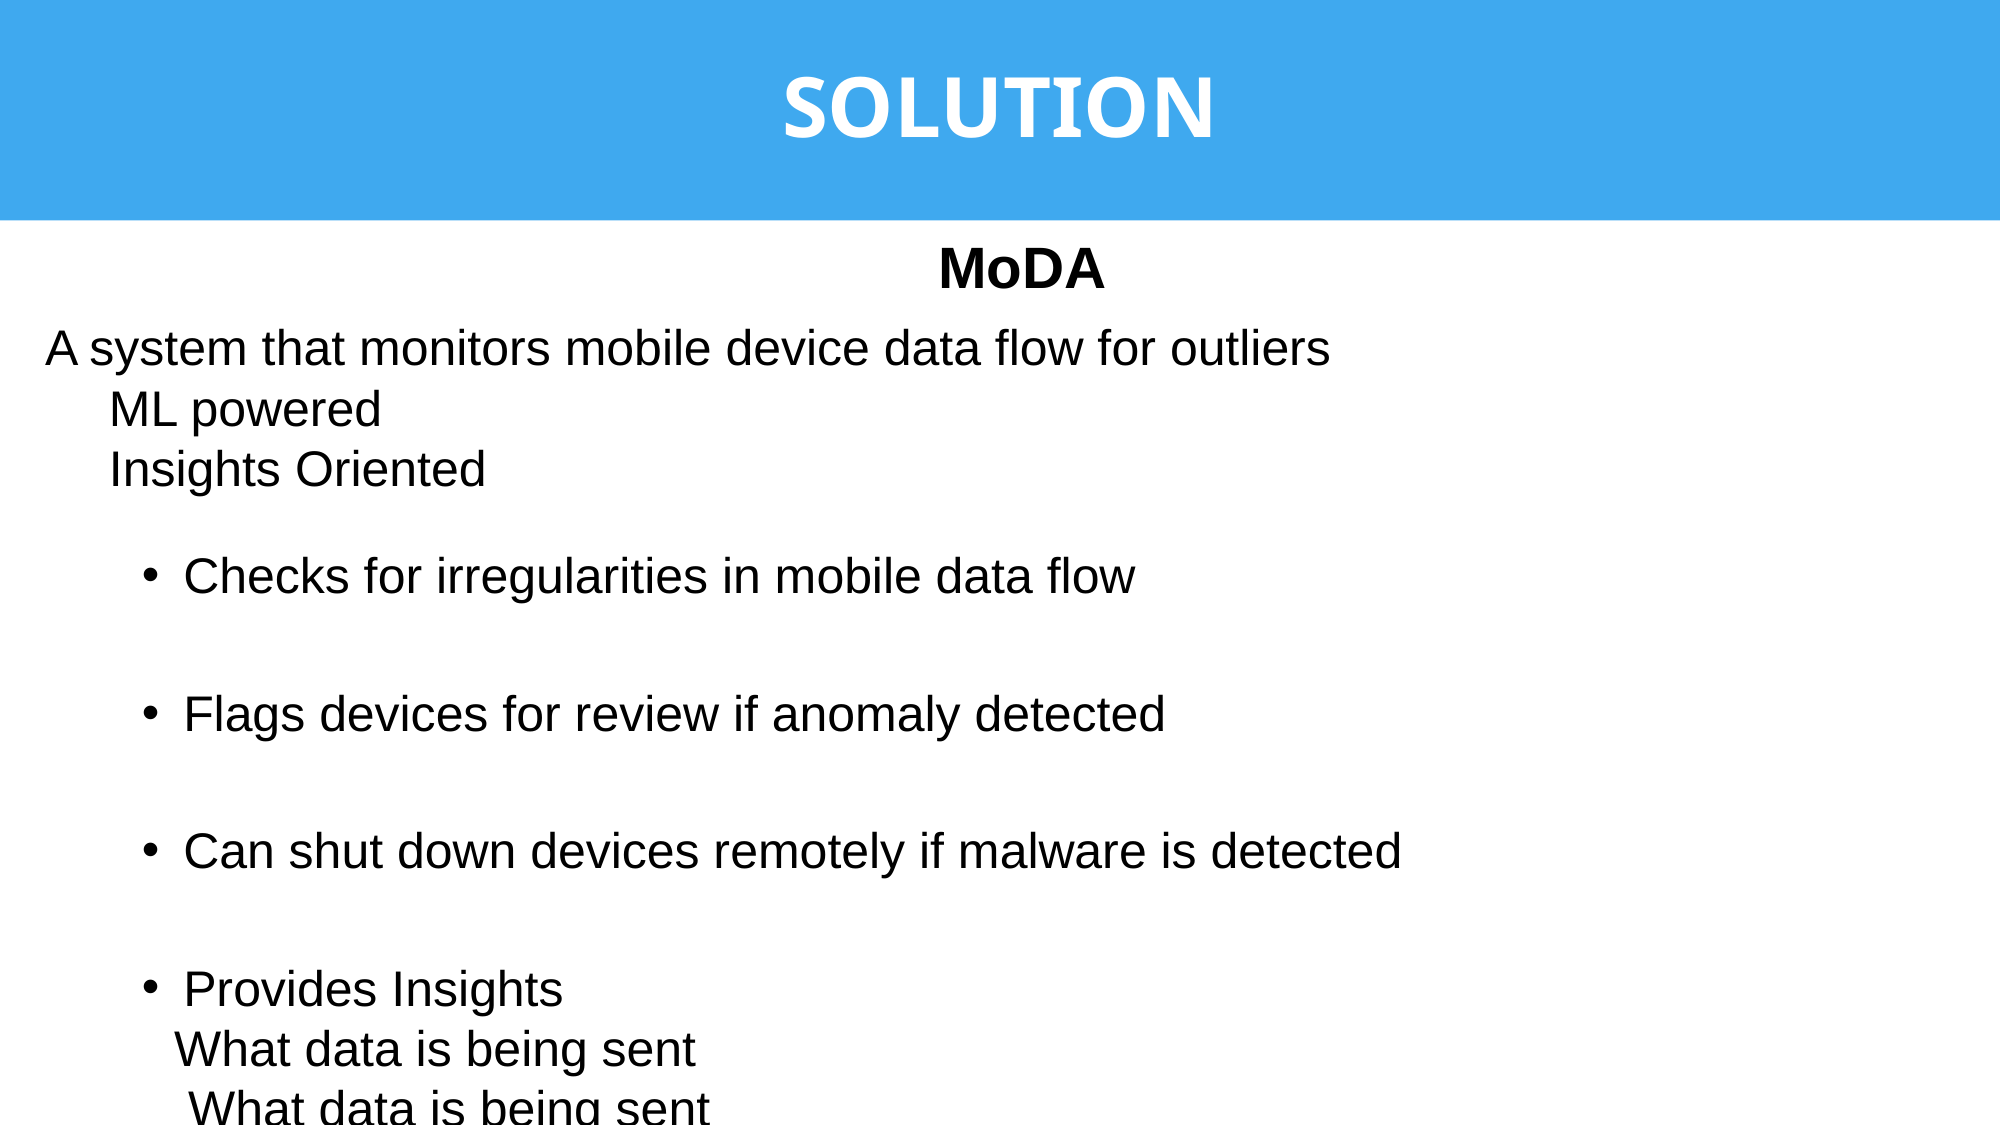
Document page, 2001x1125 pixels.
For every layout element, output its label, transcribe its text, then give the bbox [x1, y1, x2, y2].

title SOLUTION [0, 0, 2000, 221]
text_box MoDA [819, 223, 1226, 308]
list A system that monitors mobile device data flow for outliers ML powered Insights Oriented Checks for irregularities in mobile data flow Flags devices for review if anomaly detected Can shut down devices remotely if malware is detected Provides Insights What data is being sent What data is being sent When is data being sent [0, 314, 2000, 1125]
